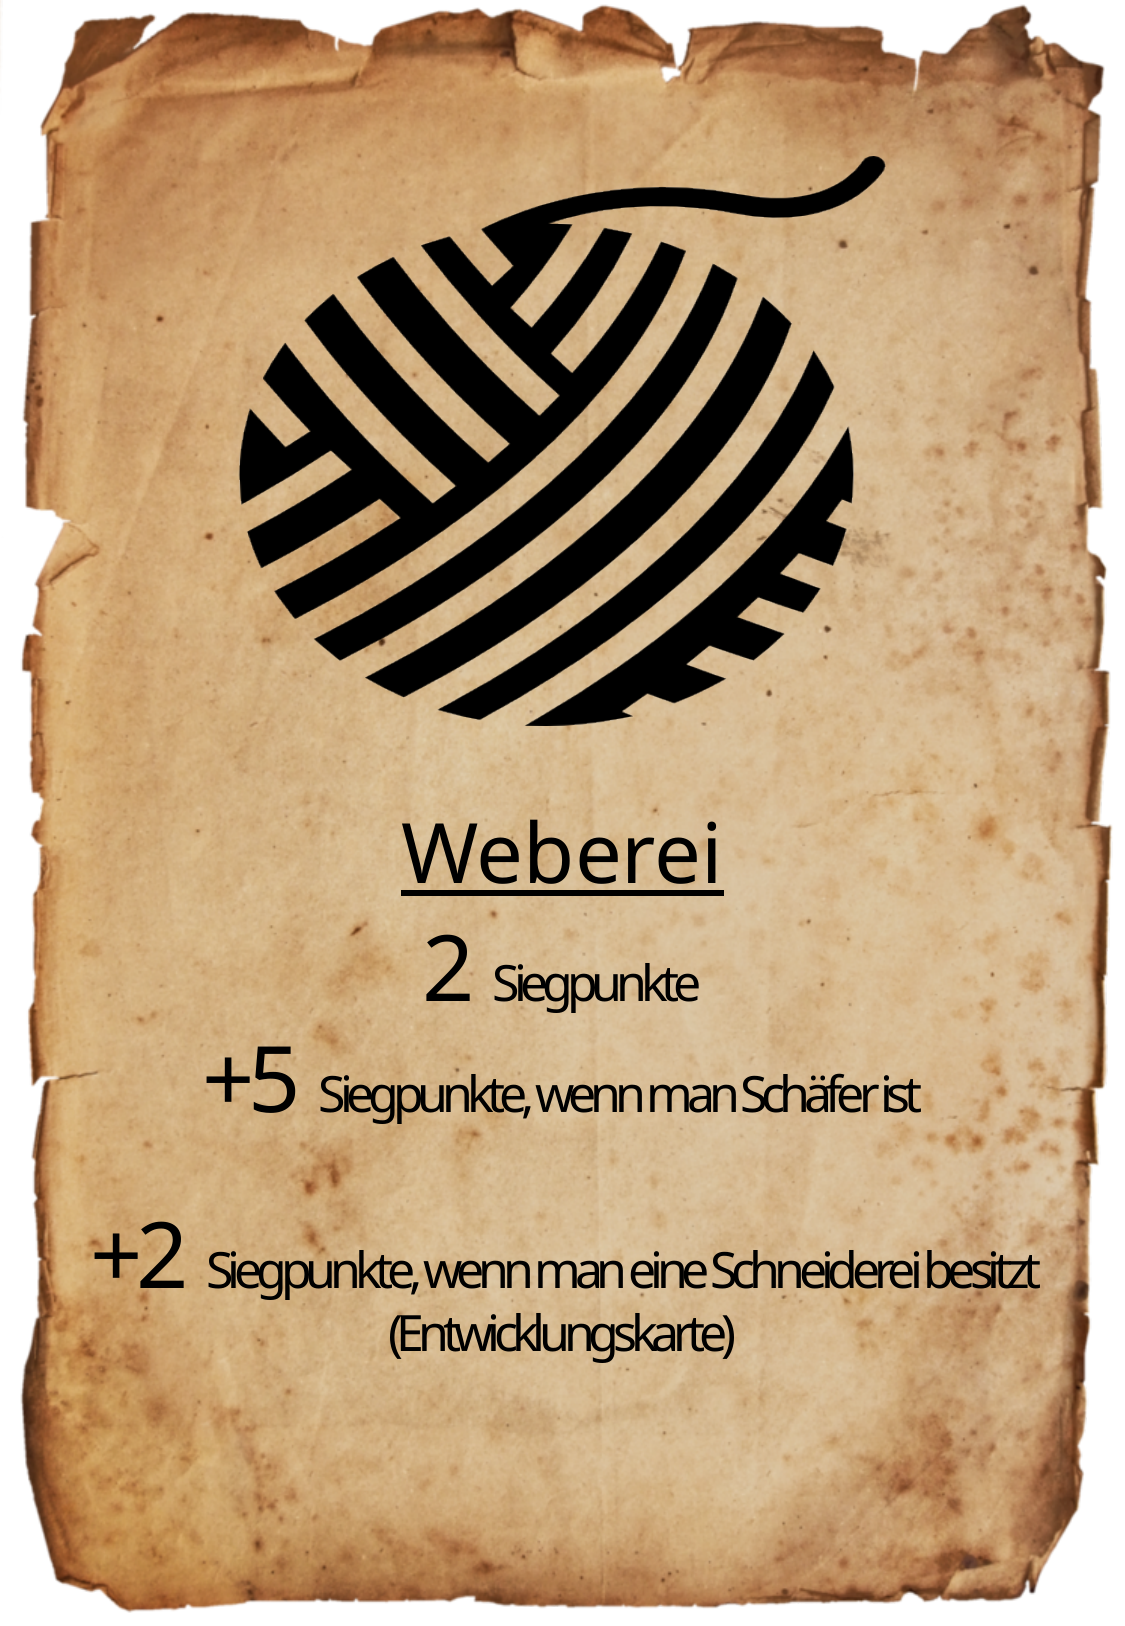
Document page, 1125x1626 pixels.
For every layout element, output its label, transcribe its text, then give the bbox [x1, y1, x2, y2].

list Weberei [0, 804, 1125, 911]
picture [0, 0, 1125, 825]
list 2 Siegpunkte +5 Siegpunkte, wenn man Schäfer ist +2 Siegpunkte, wenn man eine Schneiderei besitzt (Entwicklungskarte) [0, 914, 1125, 1625]
